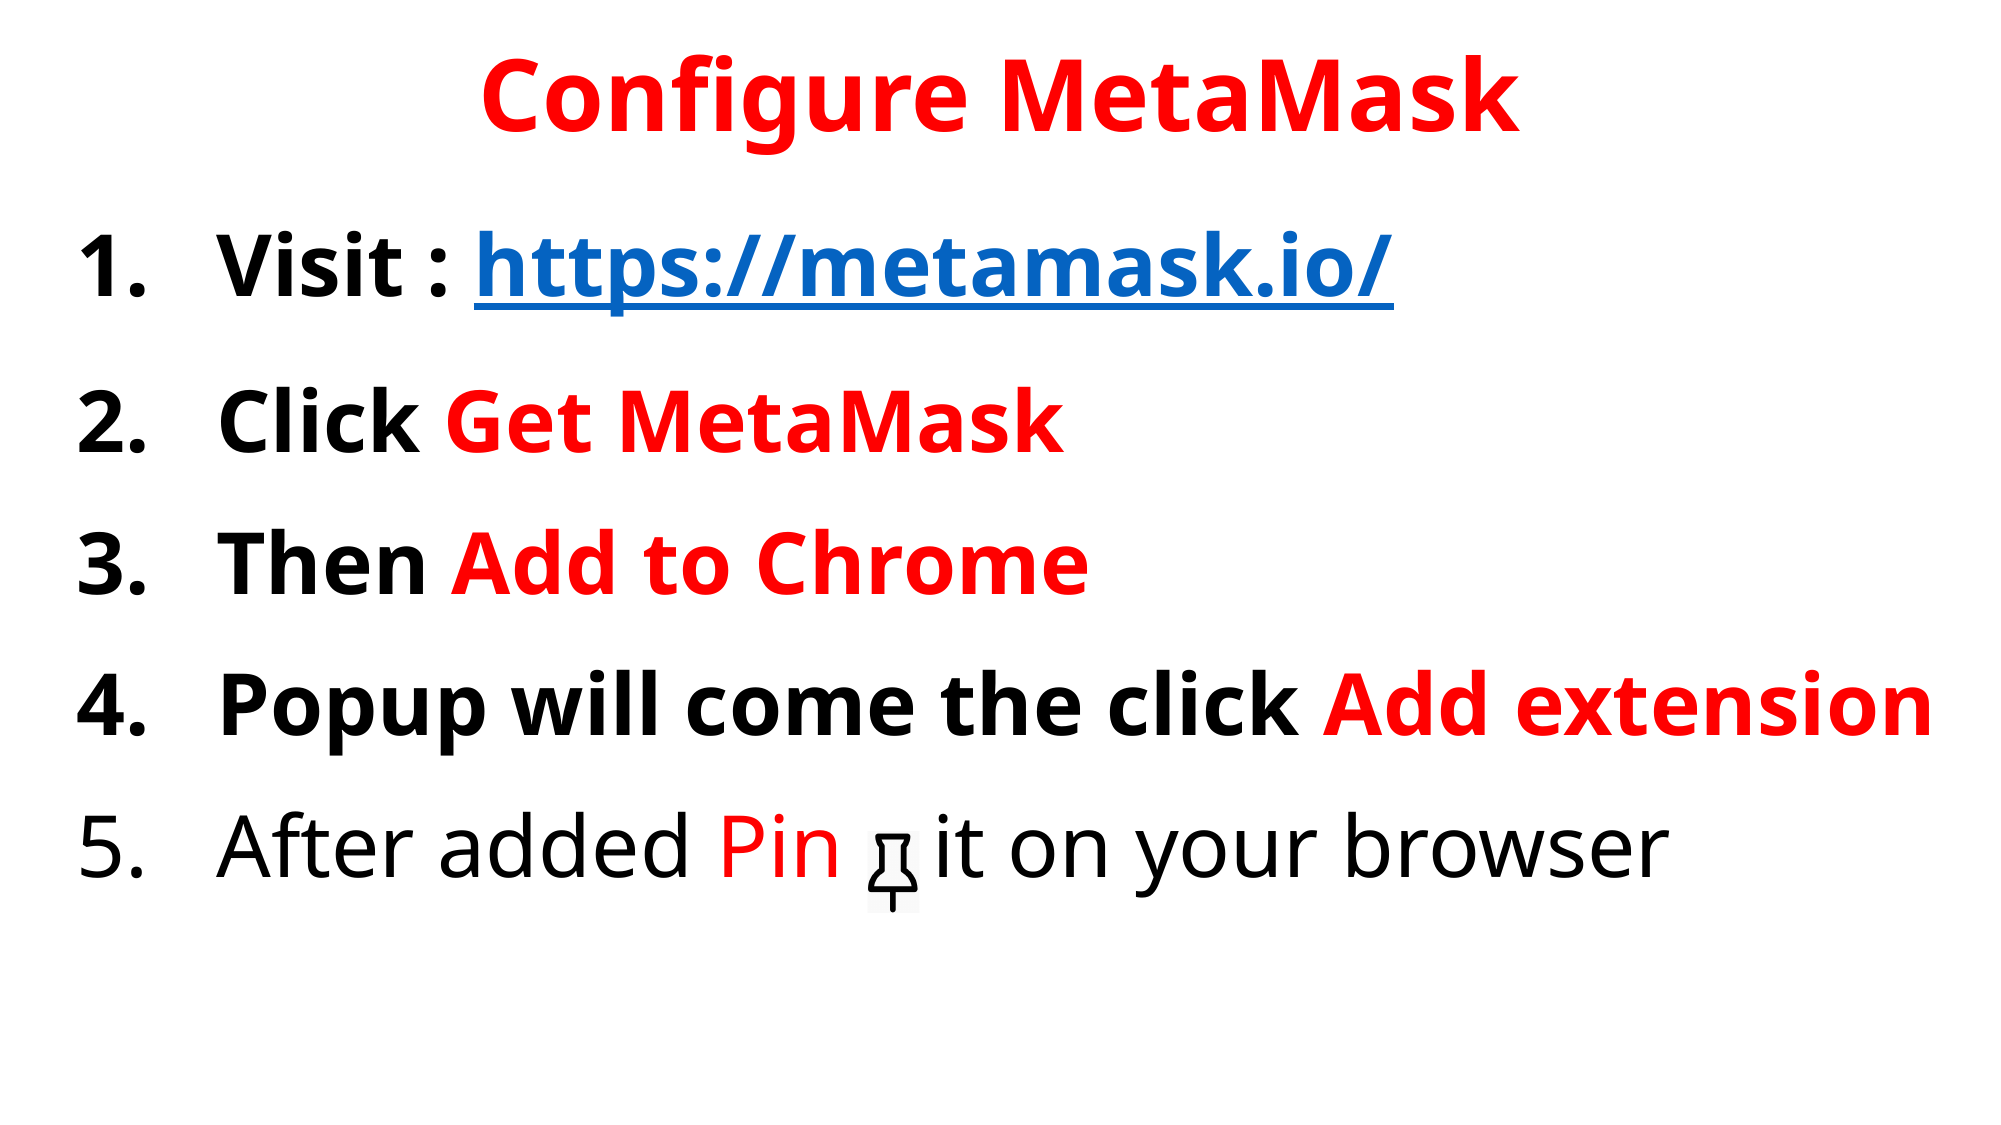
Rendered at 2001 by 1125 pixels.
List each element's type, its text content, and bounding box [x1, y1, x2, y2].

picture [867, 831, 920, 913]
list Visit : https://metamask.io/ Click Get MetaMask Then Add to Chrome Popup will come the click Add extension After added Pin it on your browser [61, 179, 1977, 1014]
title Configure MetaMask [137, 16, 1863, 167]
